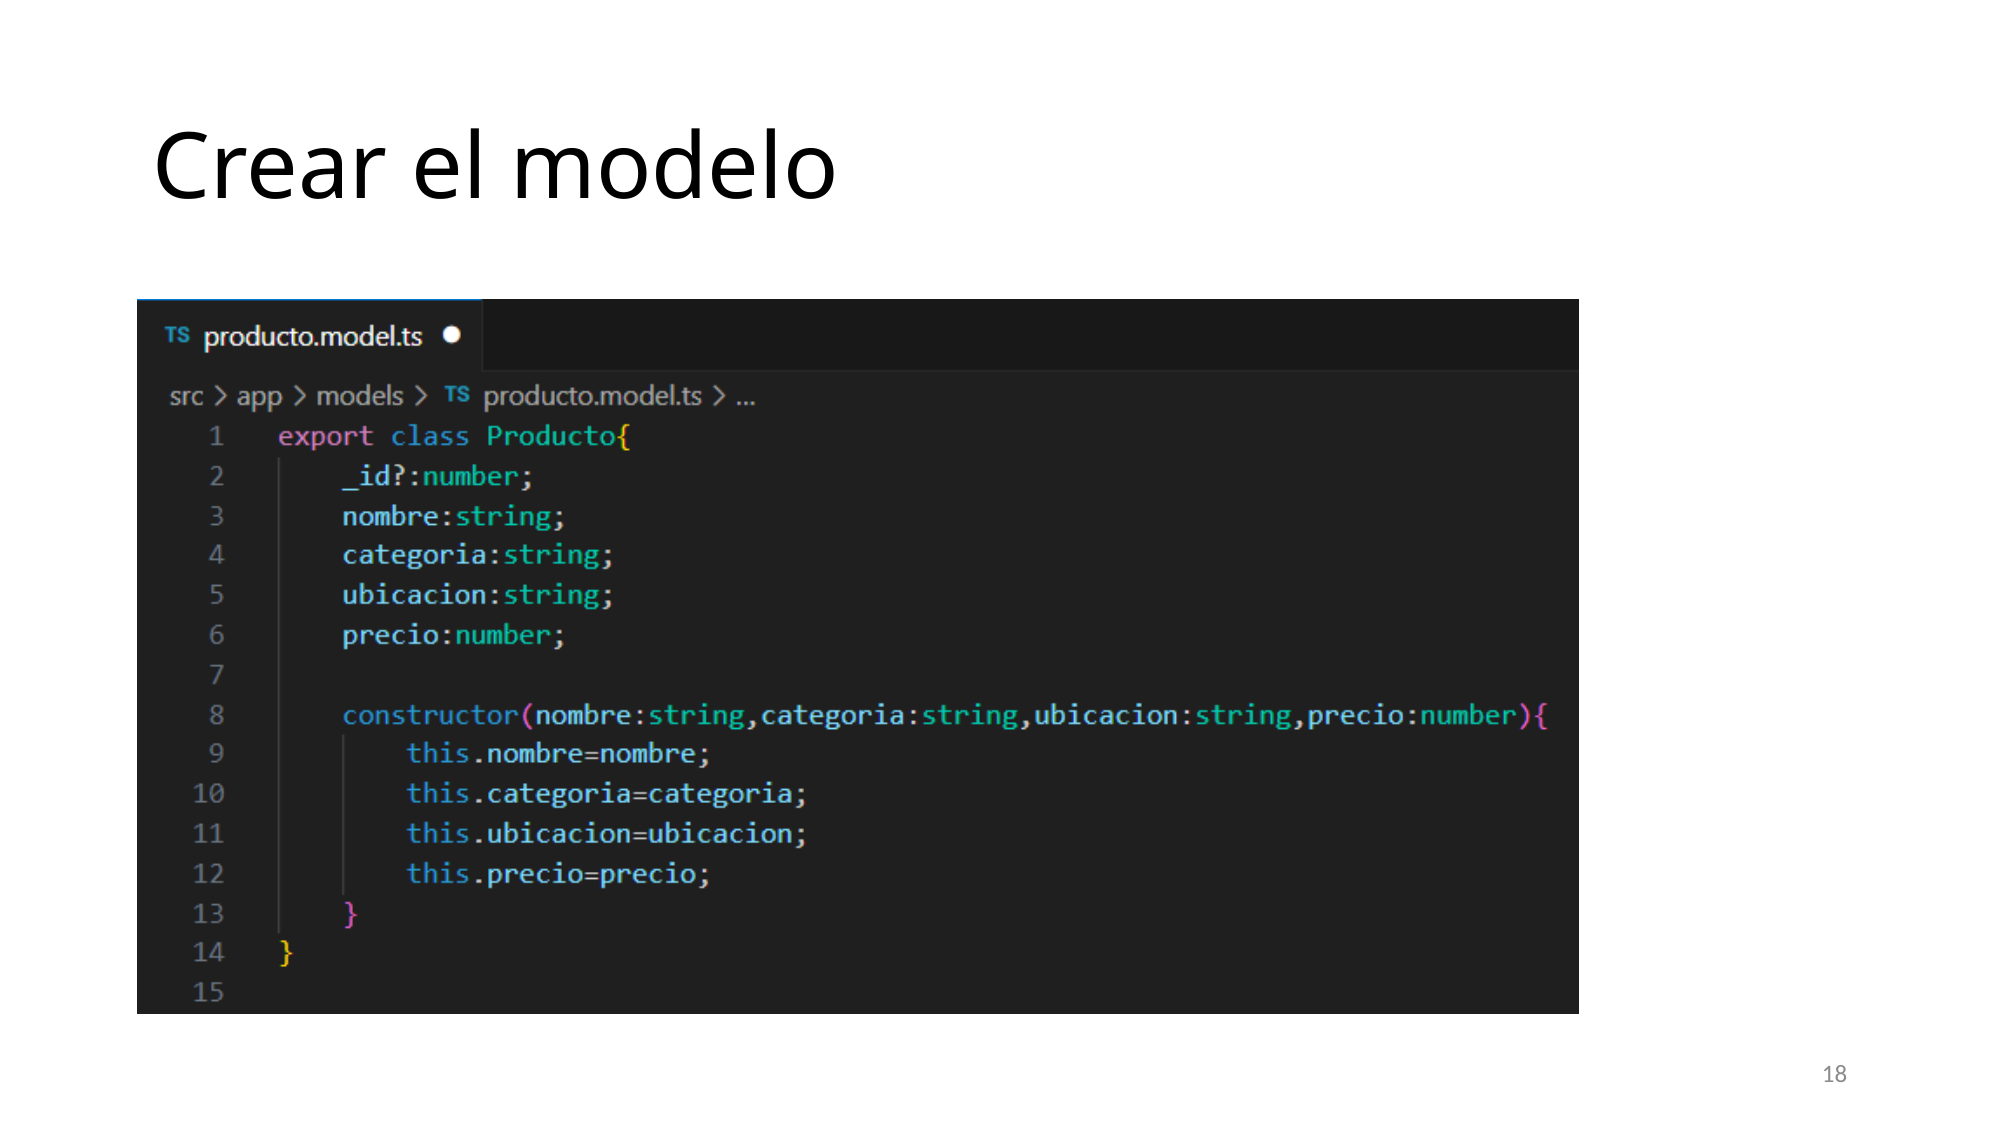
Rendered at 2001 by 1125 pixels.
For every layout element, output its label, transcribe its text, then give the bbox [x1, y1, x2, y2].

title Crear el modelo [137, 59, 1863, 278]
picture [137, 299, 1579, 1014]
slide_number 18 [1412, 1042, 1863, 1103]
